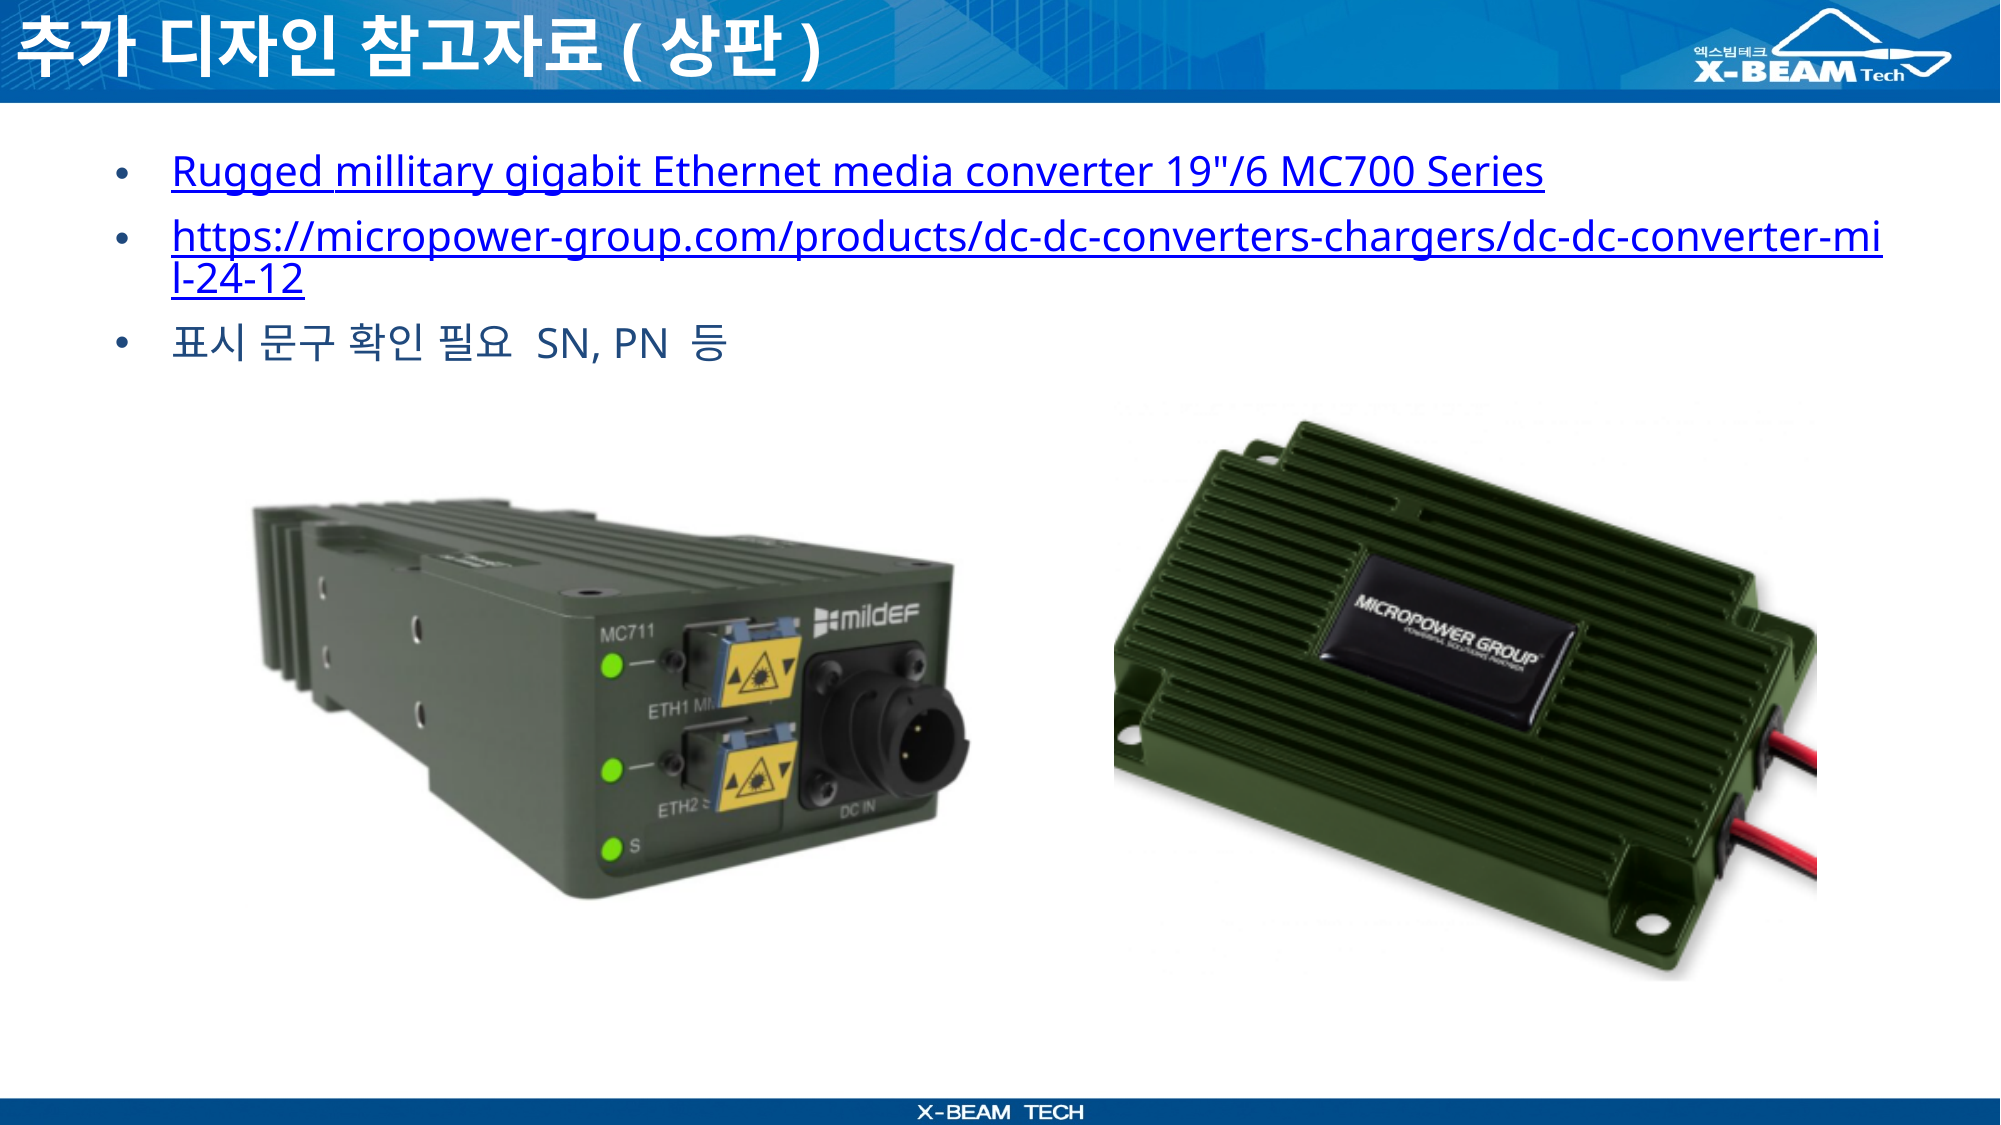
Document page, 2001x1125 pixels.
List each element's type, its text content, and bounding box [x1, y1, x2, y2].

picture [0, 0, 2000, 1125]
title 추가 디자인 참고자료(상판) [0, 0, 1567, 90]
list Rugged millitary gigabit Ethernet media converter 19"/6 MC700 Series https://micropower-group.com/products/dc-dc-converters-chargers/dc-dc-converter-mil-24-12 표시 문구 확인 필요 SN, PN 등 [99, 137, 1900, 1005]
